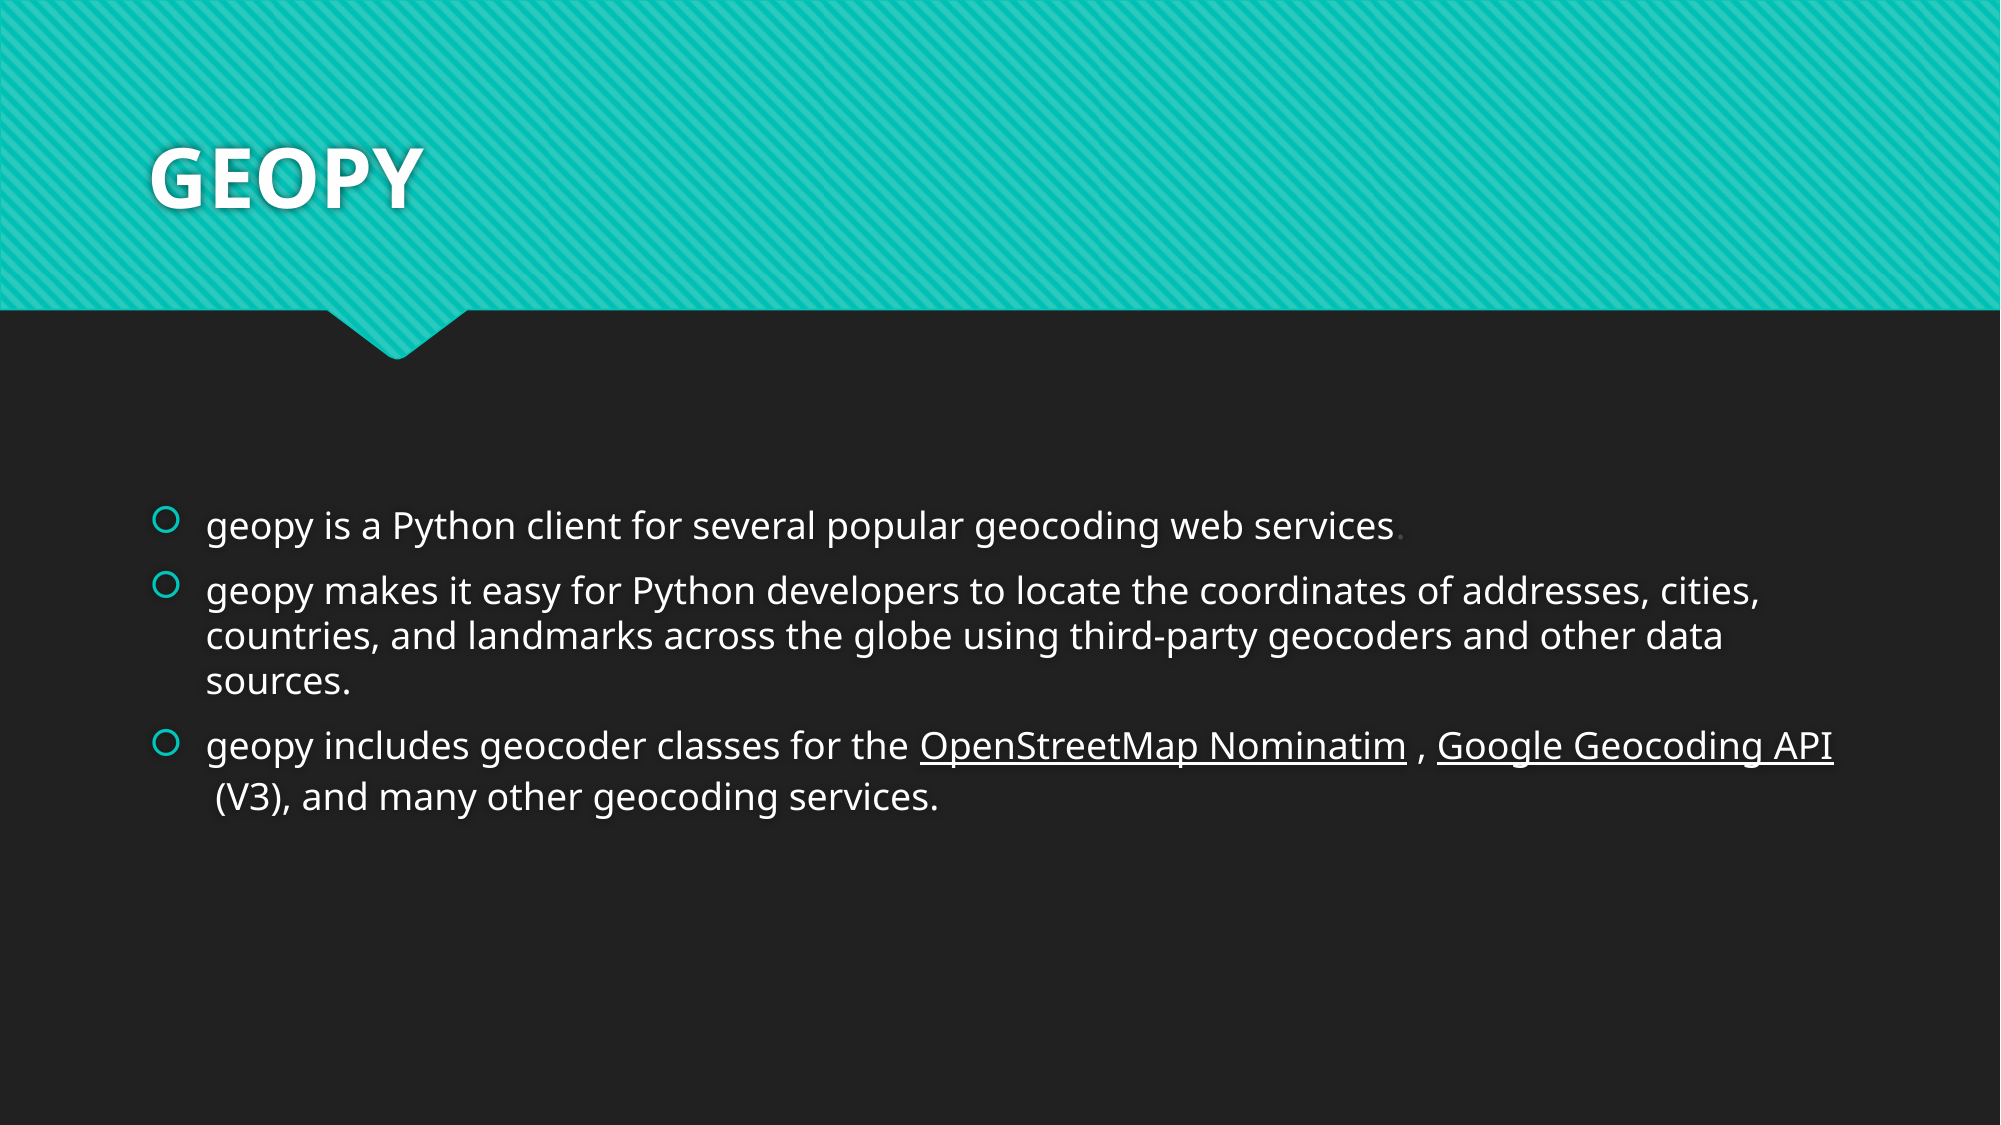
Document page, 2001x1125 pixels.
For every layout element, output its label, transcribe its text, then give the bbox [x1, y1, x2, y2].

title GEOPY [132, 73, 1868, 233]
list geopy is a Python client for several popular geocoding web services. geopy makes it easy for Python developers to locate the coordinates of addresses, cities, countries, and landmarks across the globe using third-party geocoders and other data sources. geopy includes geocoder classes for the OpenStreetMap Nominatim , Google Geocoding API (V3), and many other geocoding services. [134, 364, 1866, 962]
